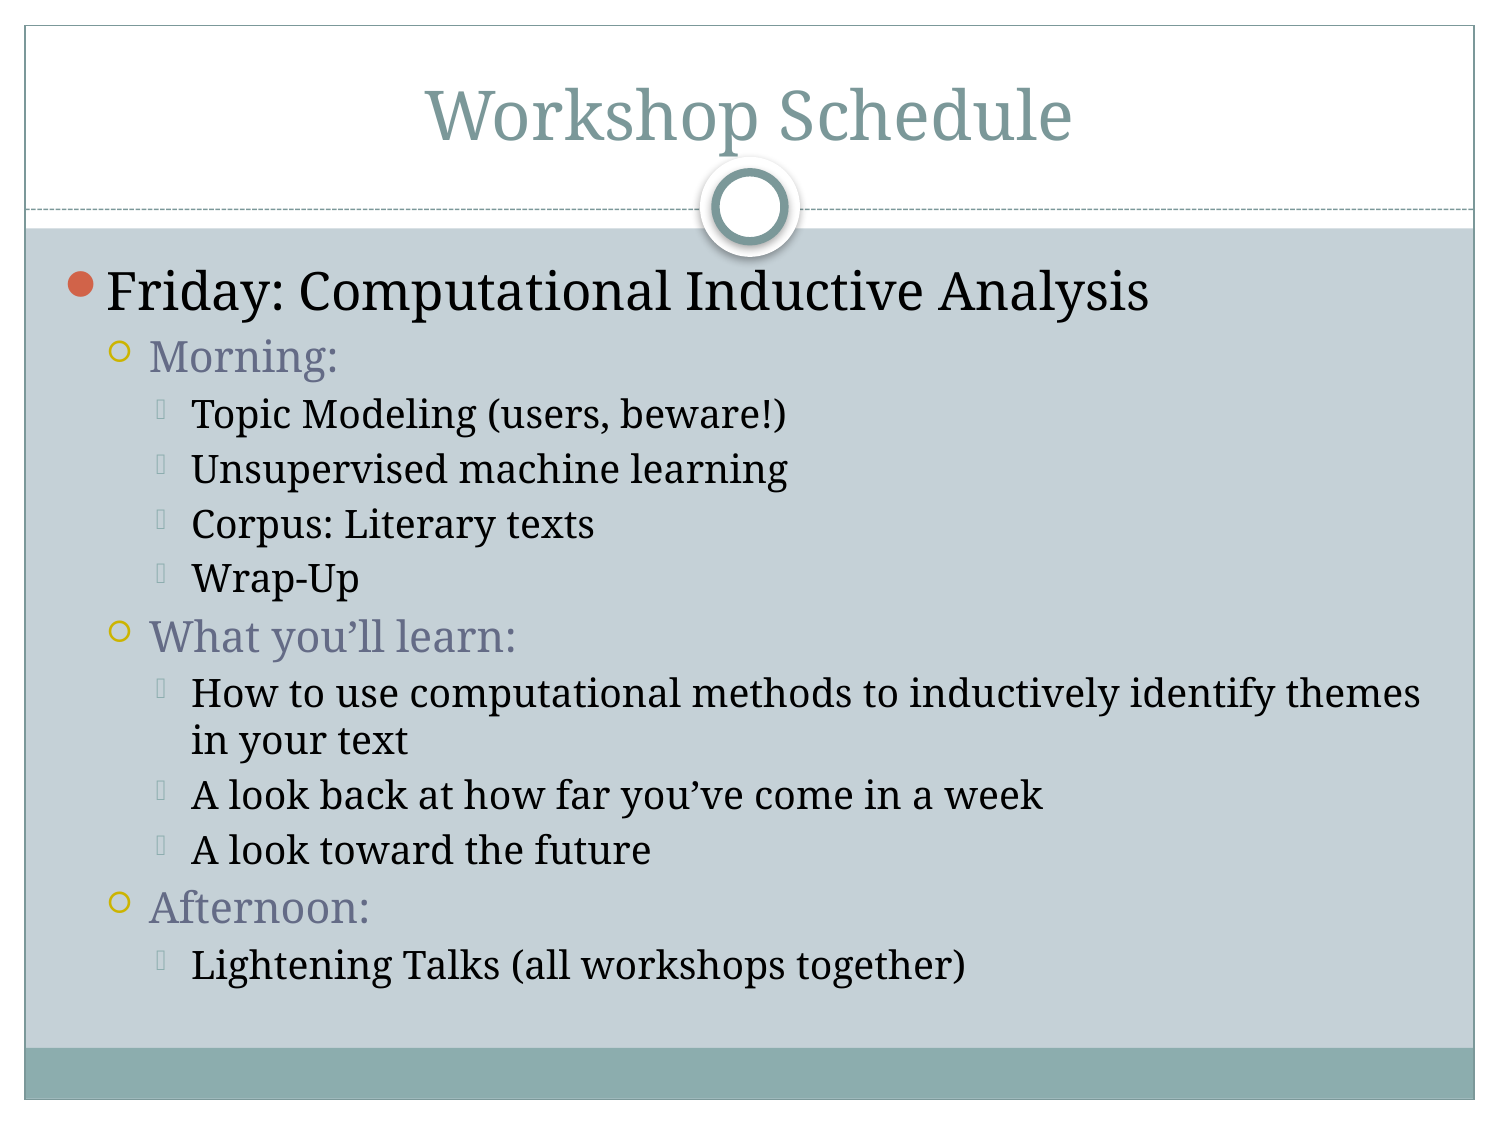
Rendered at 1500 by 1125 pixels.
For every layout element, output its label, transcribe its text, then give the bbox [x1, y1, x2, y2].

list Friday: Computational Inductive Analysis Morning: Topic Modeling (users, beware!) Unsupervised machine learning Corpus: Literary texts Wrap-Up What you’ll learn: How to use computational methods to inductively identify themes in your text A look back at how far you’ve come in a week A look toward the future Afternoon: Lightening Talks (all workshops together) [49, 250, 1445, 1001]
title Workshop Schedule [49, 37, 1450, 162]
